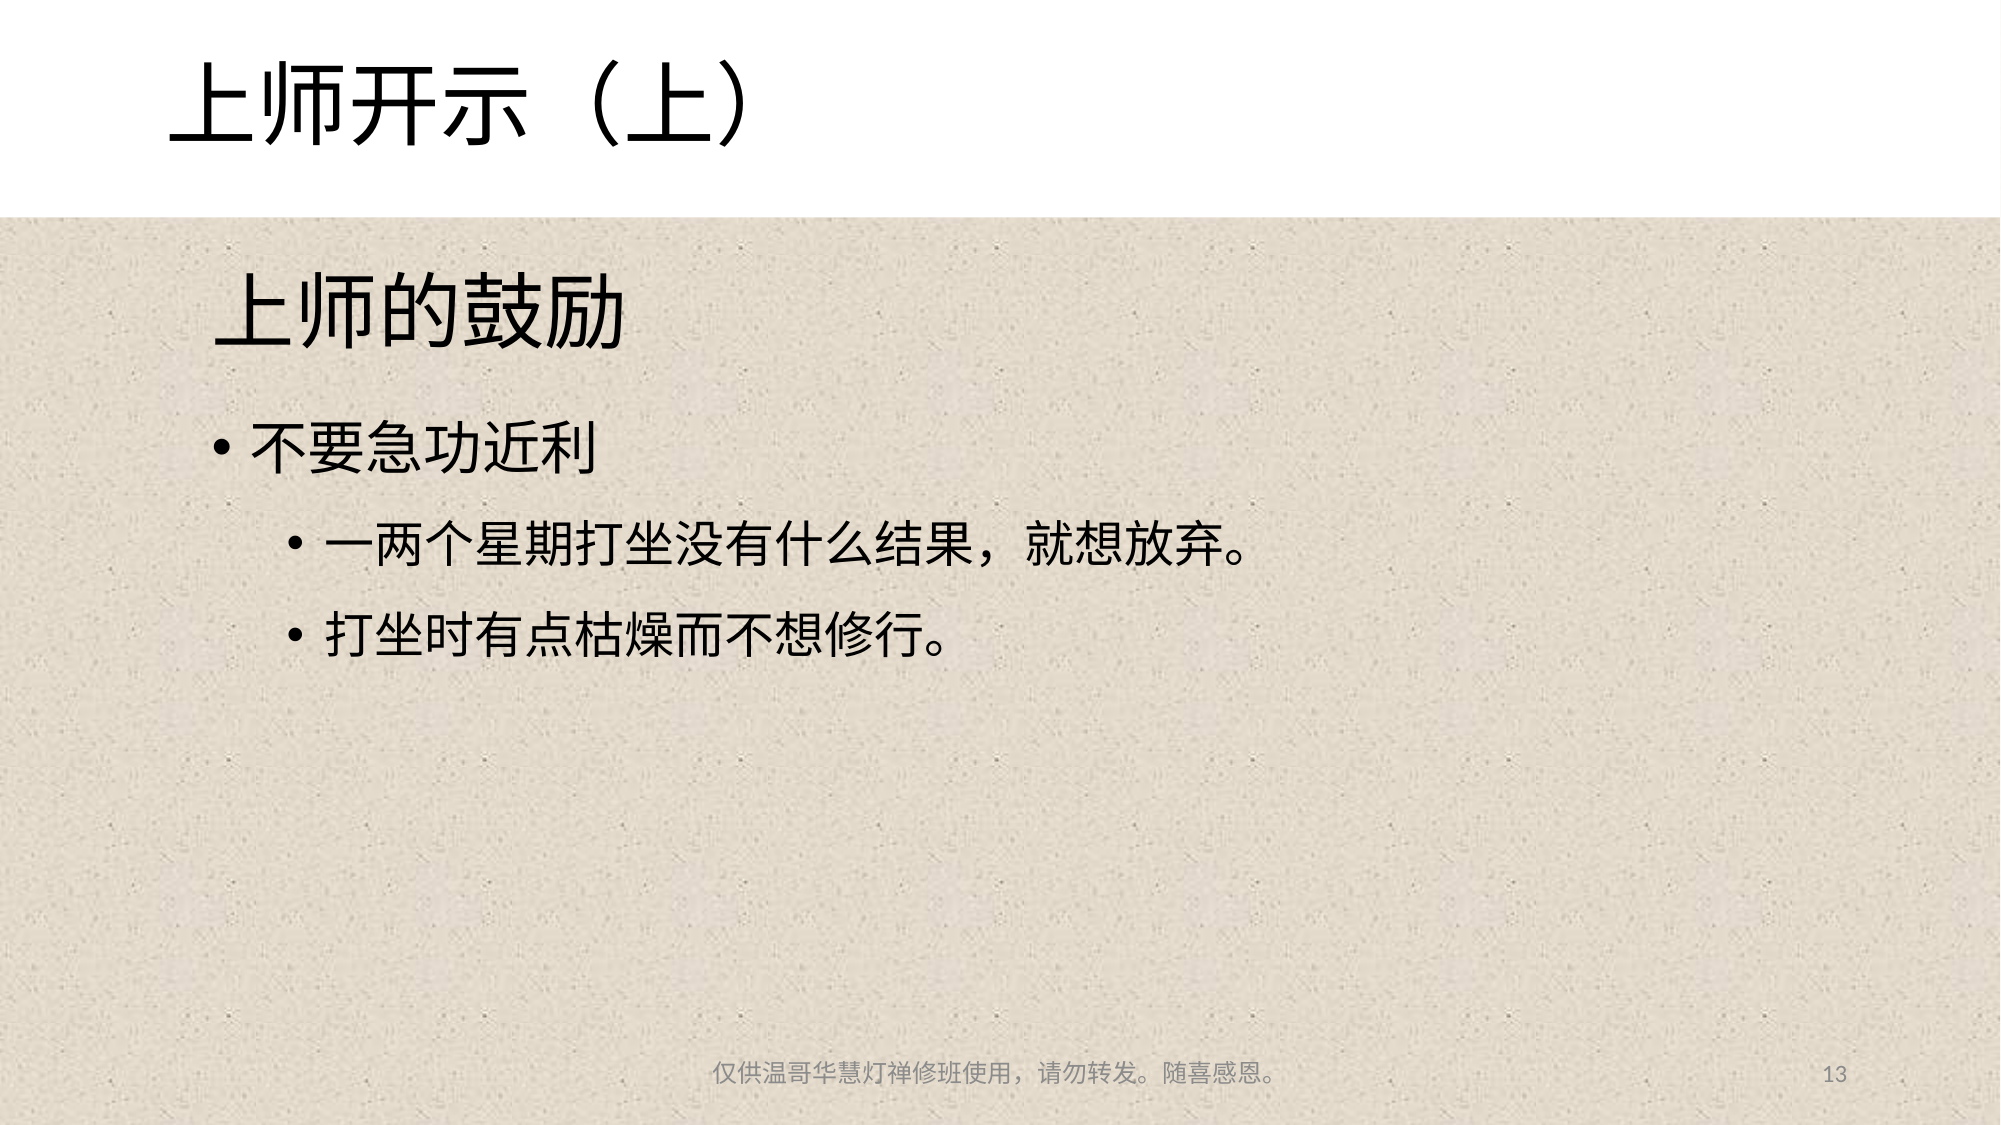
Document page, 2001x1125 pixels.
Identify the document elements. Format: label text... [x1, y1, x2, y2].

list 上师的鼓励 不要急功近利 一两个星期打坐没有什么结果，就想放弃。 打坐时有点枯燥而不想修行。 [196, 263, 1863, 914]
picture [0, 0, 2001, 1125]
slide_number 13 [1412, 1042, 1863, 1103]
footer 仅供温哥华慧灯禅修班使用，请勿转发。随喜感恩。 [662, 1042, 1338, 1103]
title 上师开示（上） [0, 0, 2000, 218]
